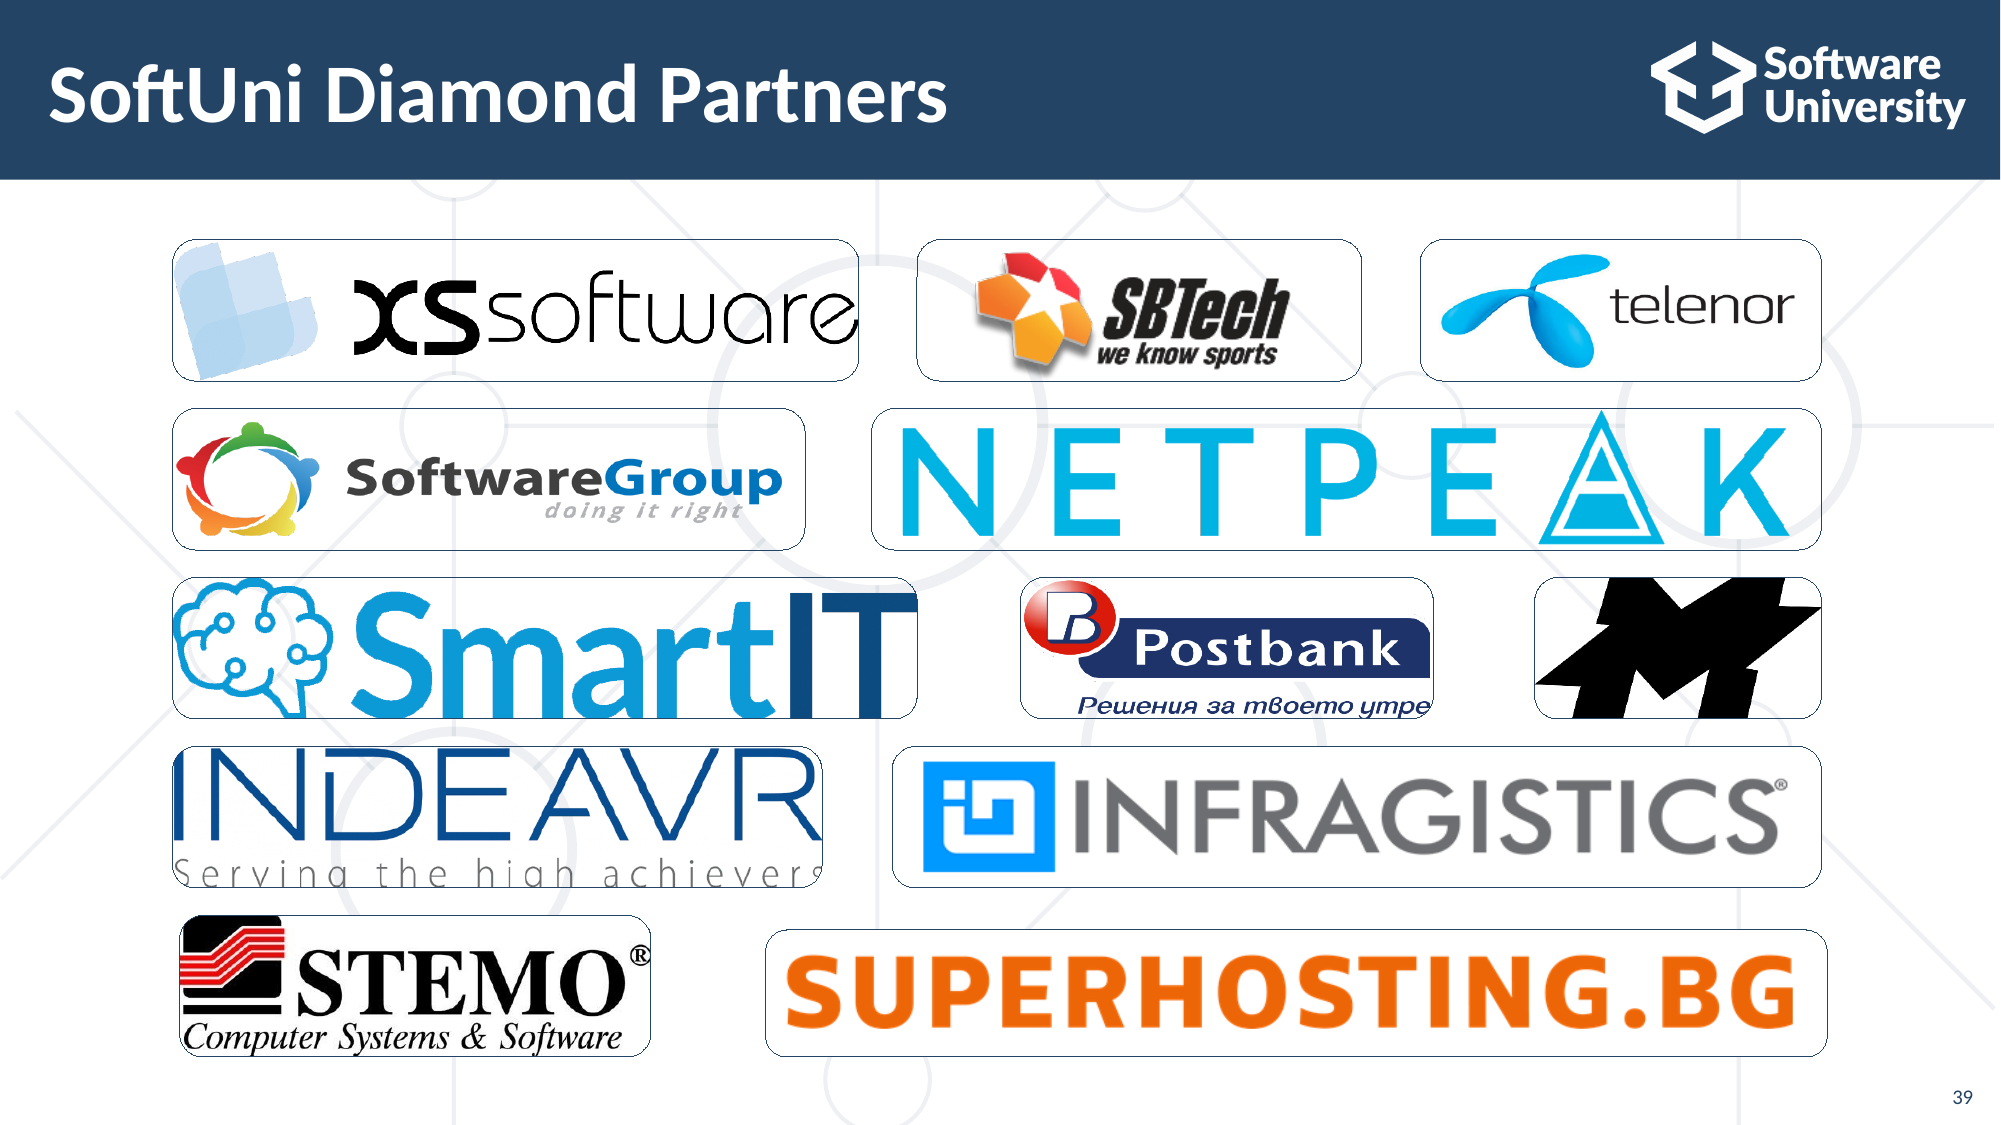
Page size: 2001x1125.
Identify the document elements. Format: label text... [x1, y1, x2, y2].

picture [220, 618, 229, 627]
picture [172, 746, 823, 889]
slide_number 39 [1927, 1067, 1989, 1117]
picture [891, 746, 1822, 889]
picture [179, 915, 652, 1058]
picture [1019, 577, 1434, 720]
picture [1419, 239, 1822, 382]
picture [765, 929, 1828, 1058]
picture [172, 239, 860, 382]
picture [172, 577, 247, 619]
picture [916, 239, 1363, 382]
picture [871, 408, 1822, 551]
picture [1651, 41, 1966, 134]
picture [292, 649, 302, 659]
picture [181, 588, 326, 712]
picture [261, 618, 270, 627]
picture [172, 408, 806, 551]
picture [172, 577, 918, 720]
picture [1534, 577, 1822, 720]
title SoftUni Diamond Partners [31, 16, 1625, 162]
picture [231, 663, 240, 672]
